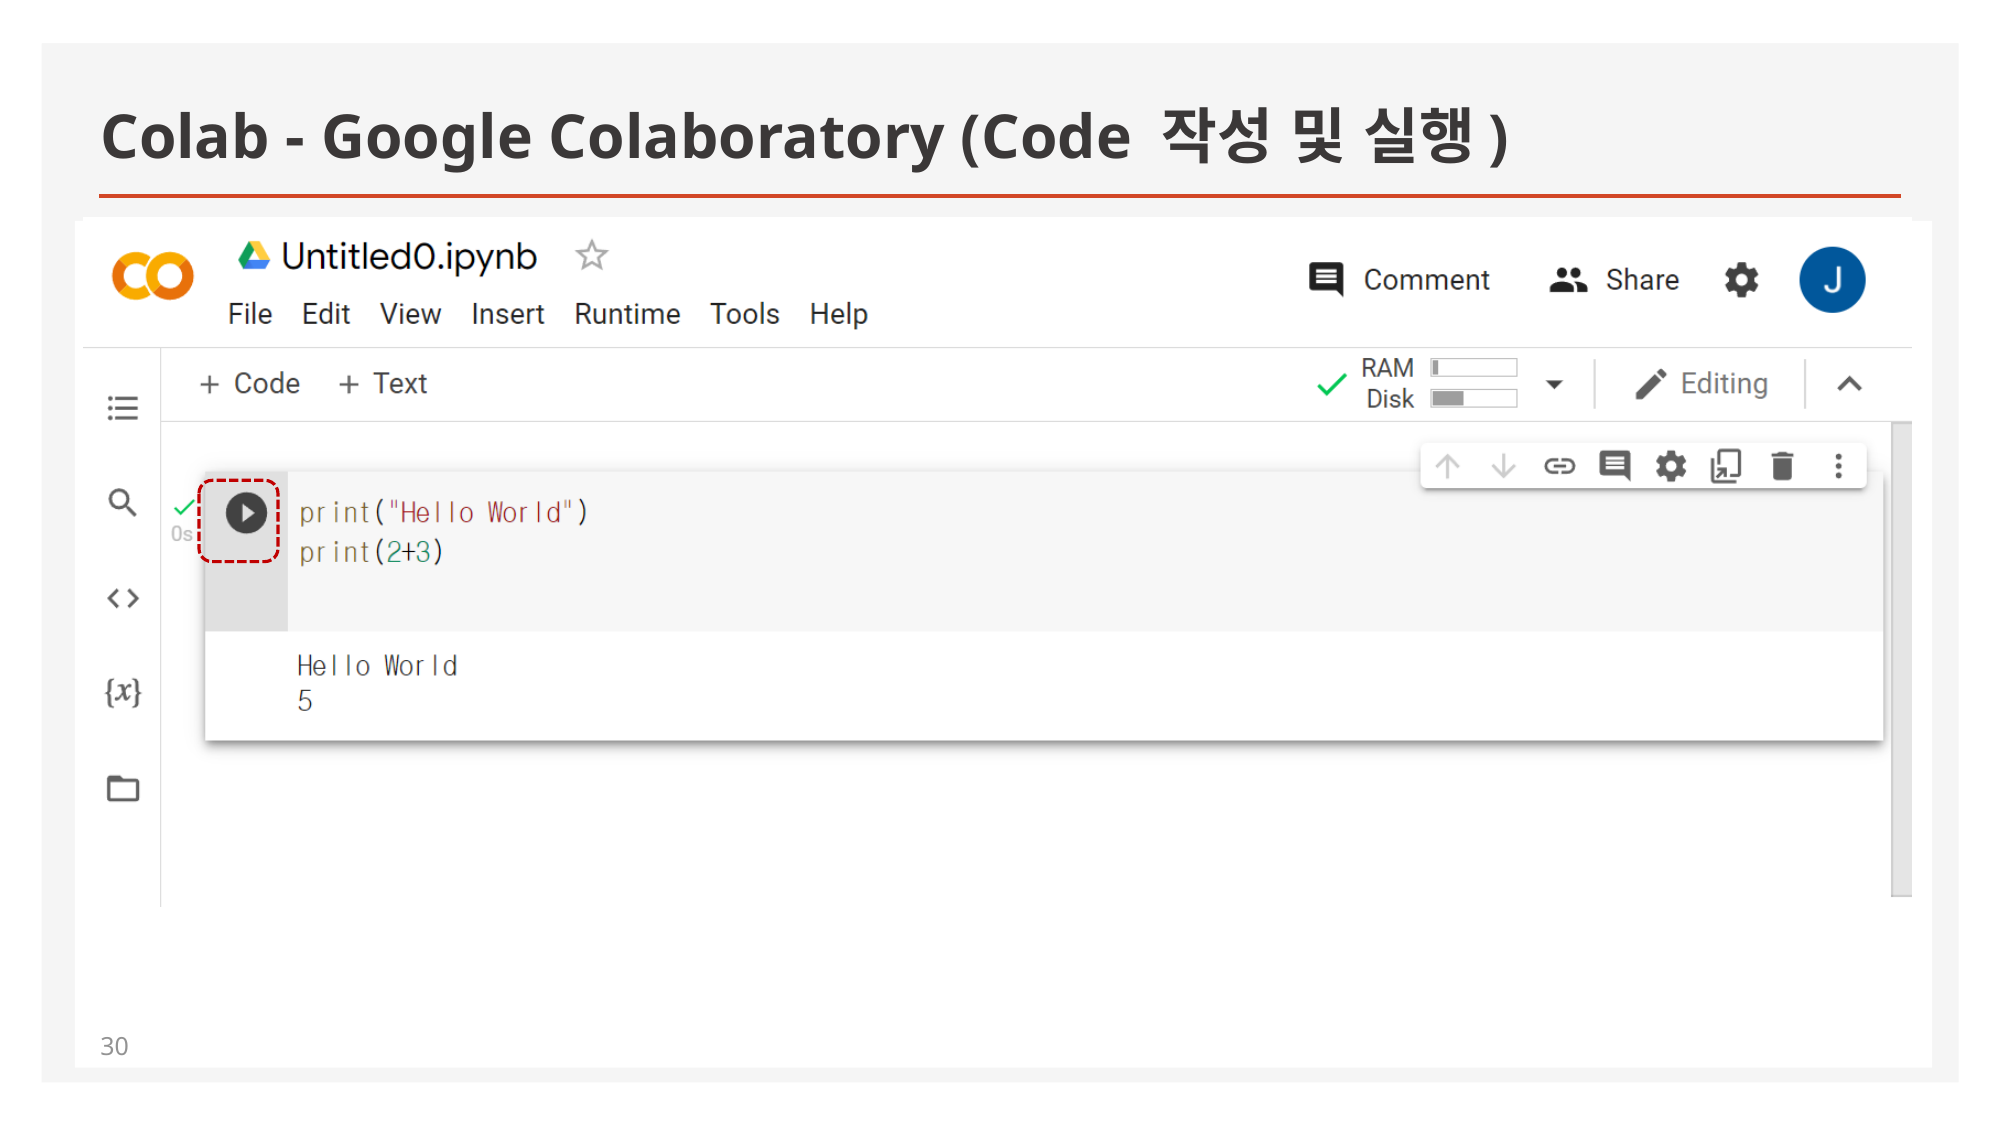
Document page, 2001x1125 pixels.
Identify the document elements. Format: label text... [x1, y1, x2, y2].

title Colab - Google Colaboratory (Code 작성 및 실행) [85, 73, 1603, 179]
picture [83, 216, 1912, 907]
slide_number 30 [85, 1017, 623, 1078]
